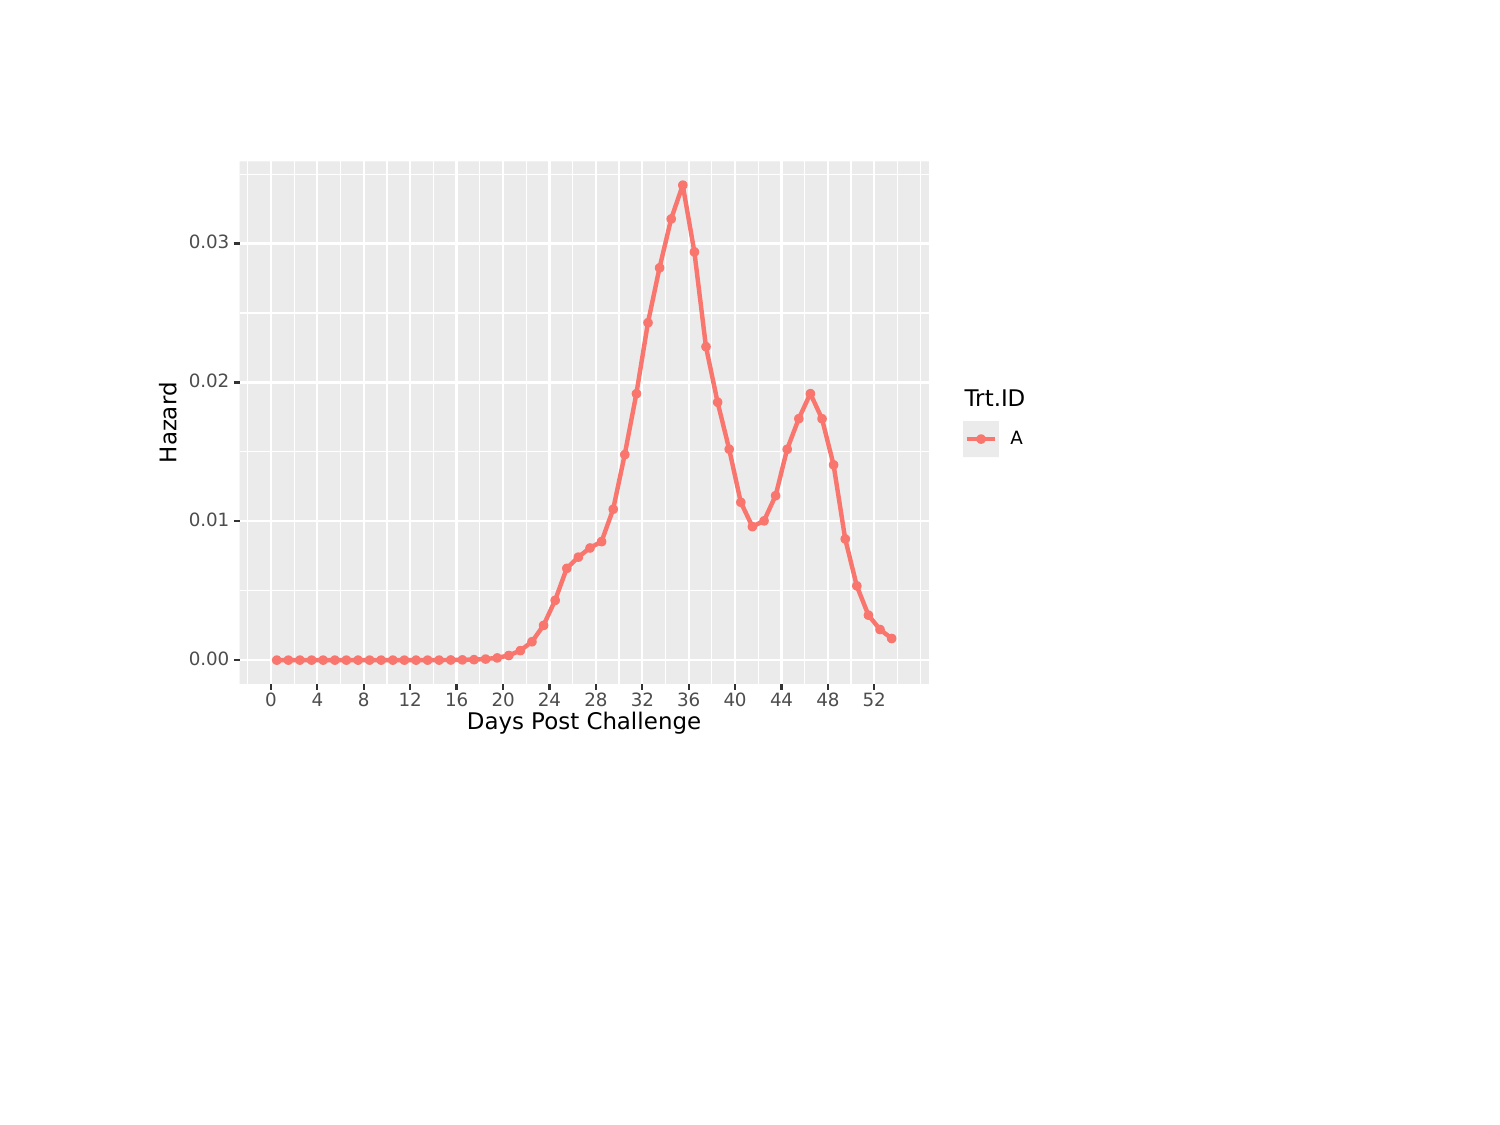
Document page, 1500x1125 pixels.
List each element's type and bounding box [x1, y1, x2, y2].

text_box [149, 149, 1051, 751]
